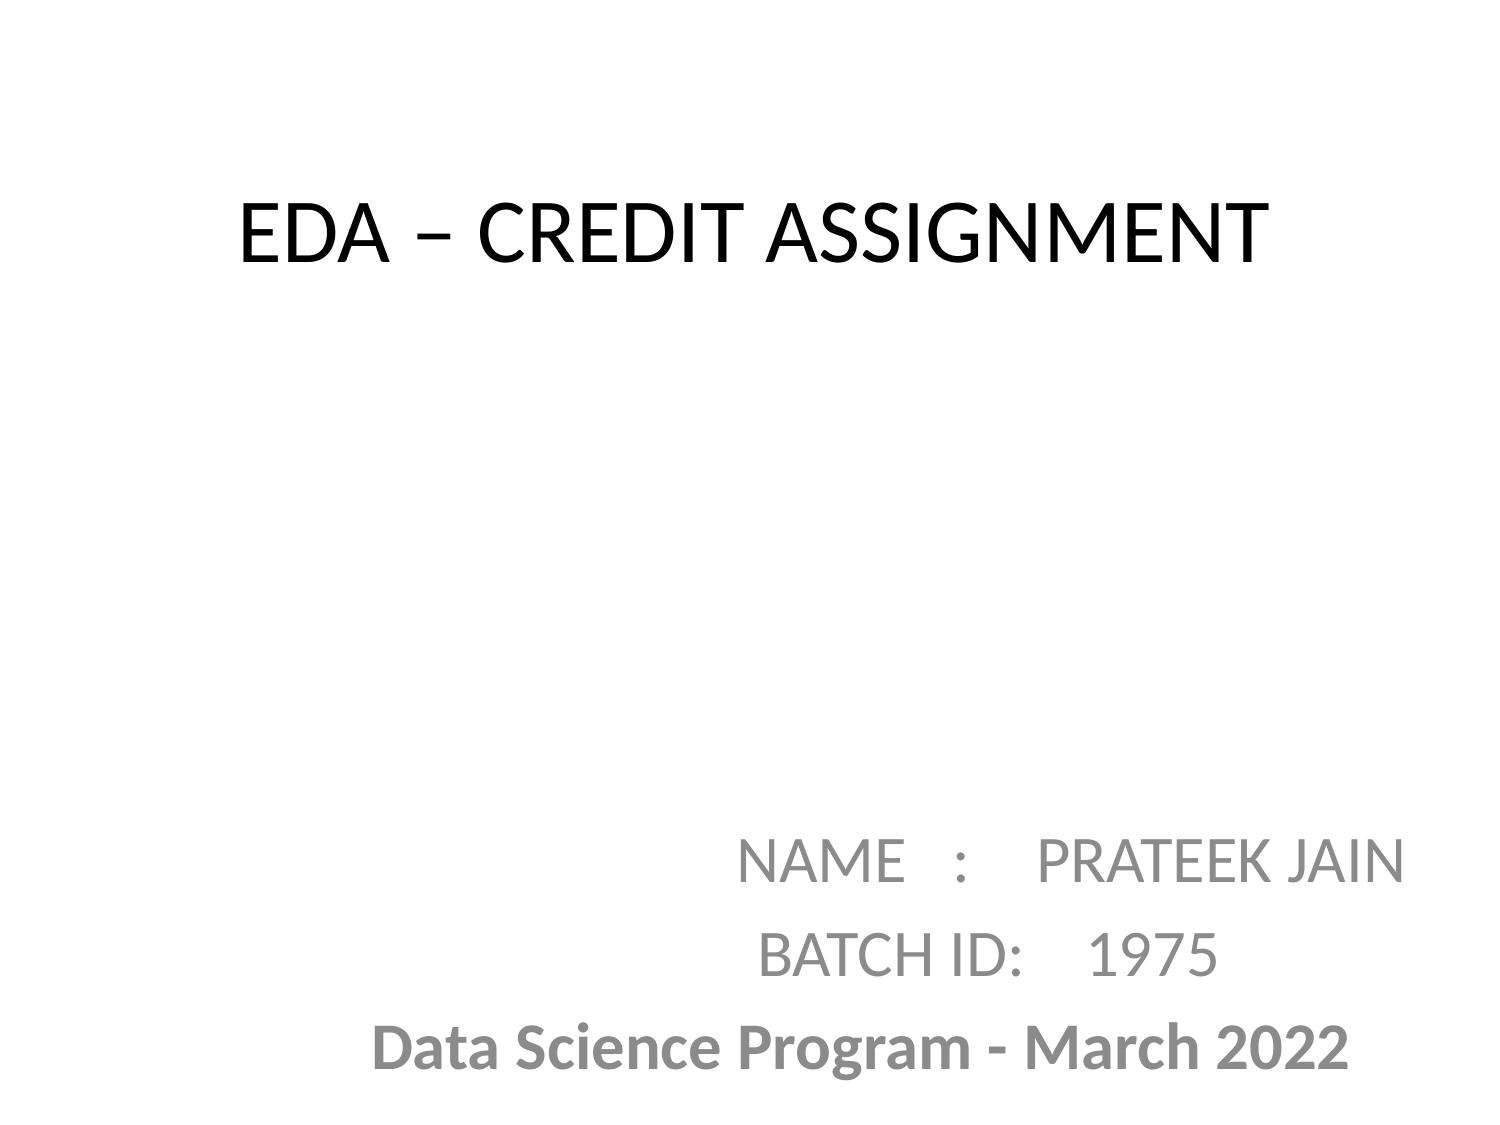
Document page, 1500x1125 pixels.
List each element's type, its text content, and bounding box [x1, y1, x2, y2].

title EDA – CREDIT ASSIGNMENT [117, 105, 1393, 347]
subtitle NAME : PRATEEK JAIN BATCH ID: 1975 Data Science Program - March 2022 [222, 808, 1500, 1097]
